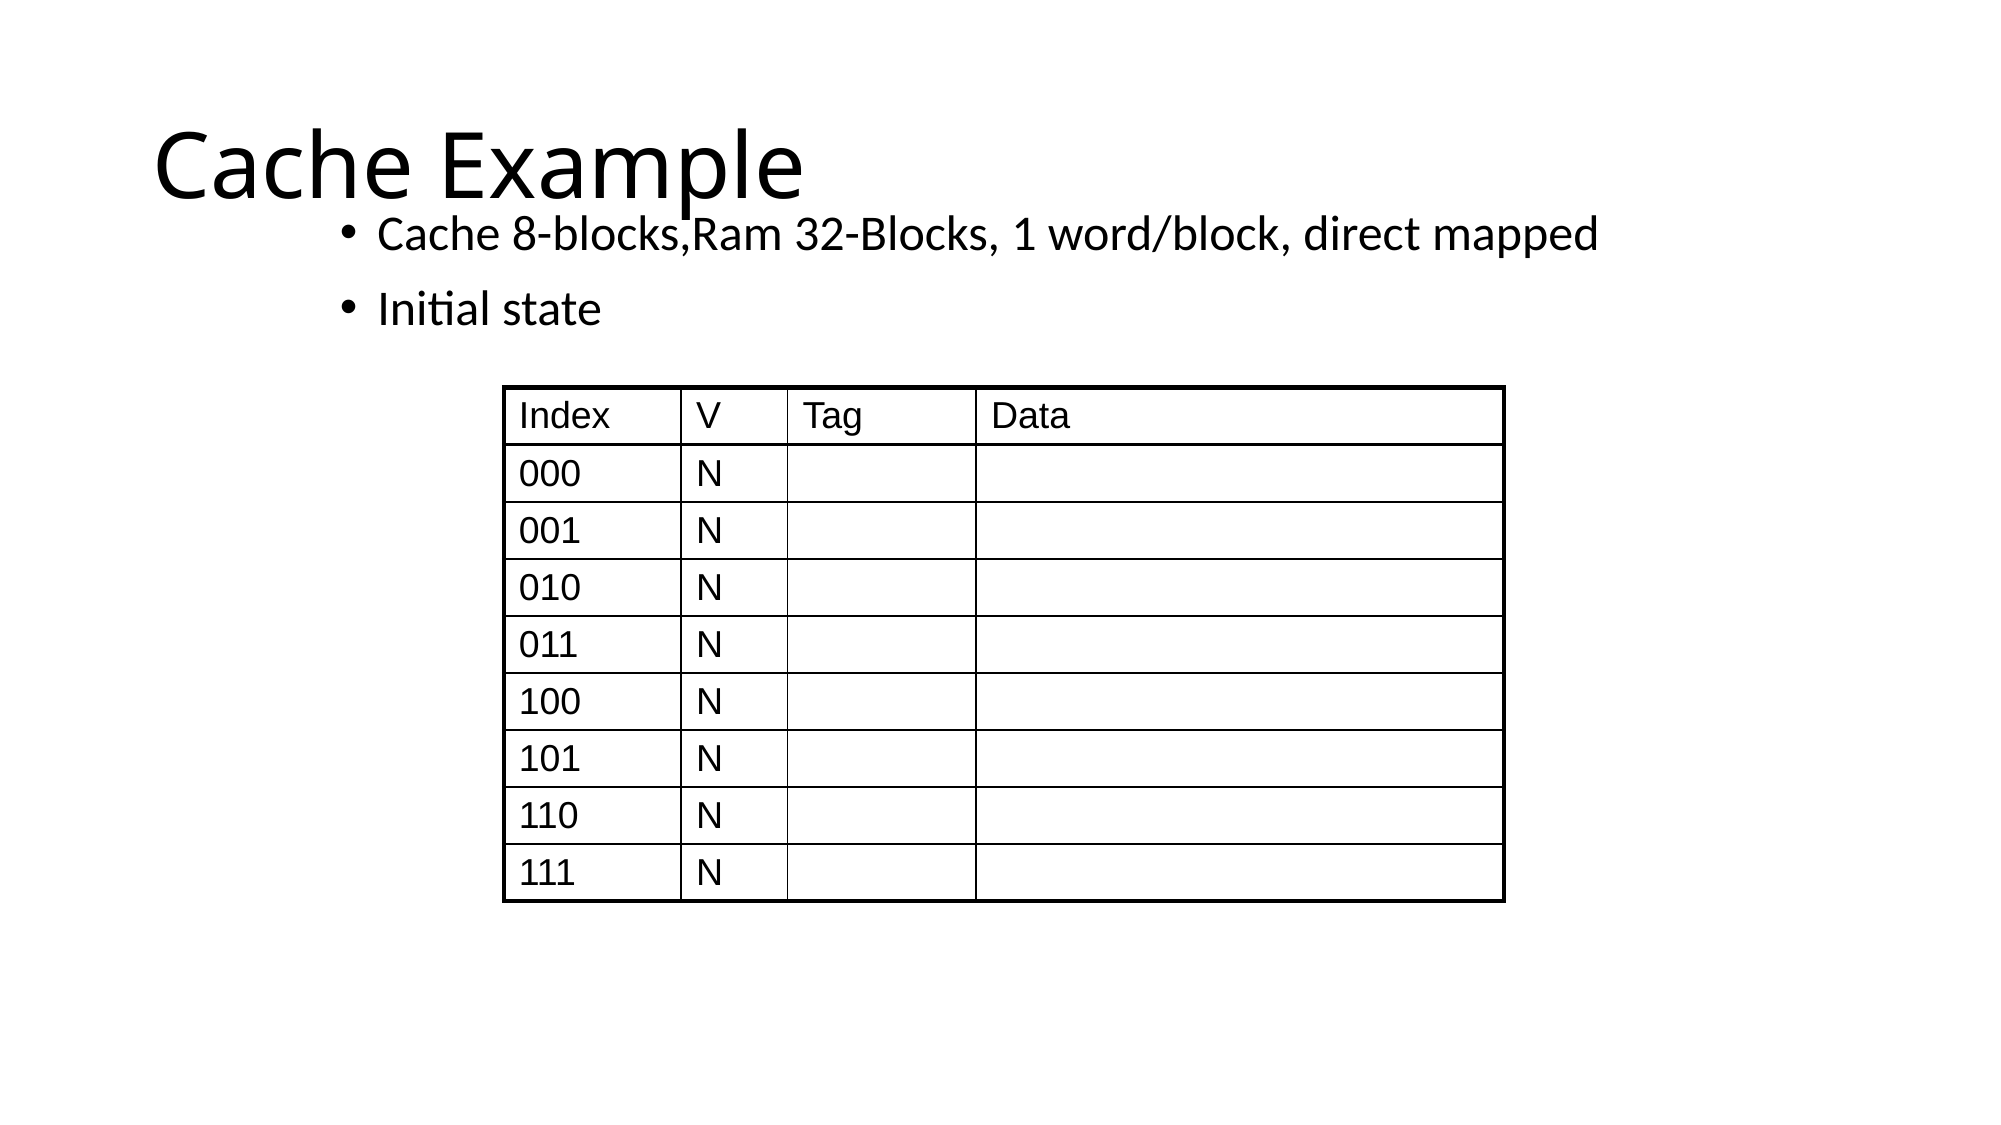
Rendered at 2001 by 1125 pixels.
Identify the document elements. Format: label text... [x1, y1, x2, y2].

list Cache 8-blocks,Ram 32-Blocks, 1 word/block, direct mapped Initial state [324, 200, 1675, 1010]
title Cache Example [137, 59, 1863, 278]
